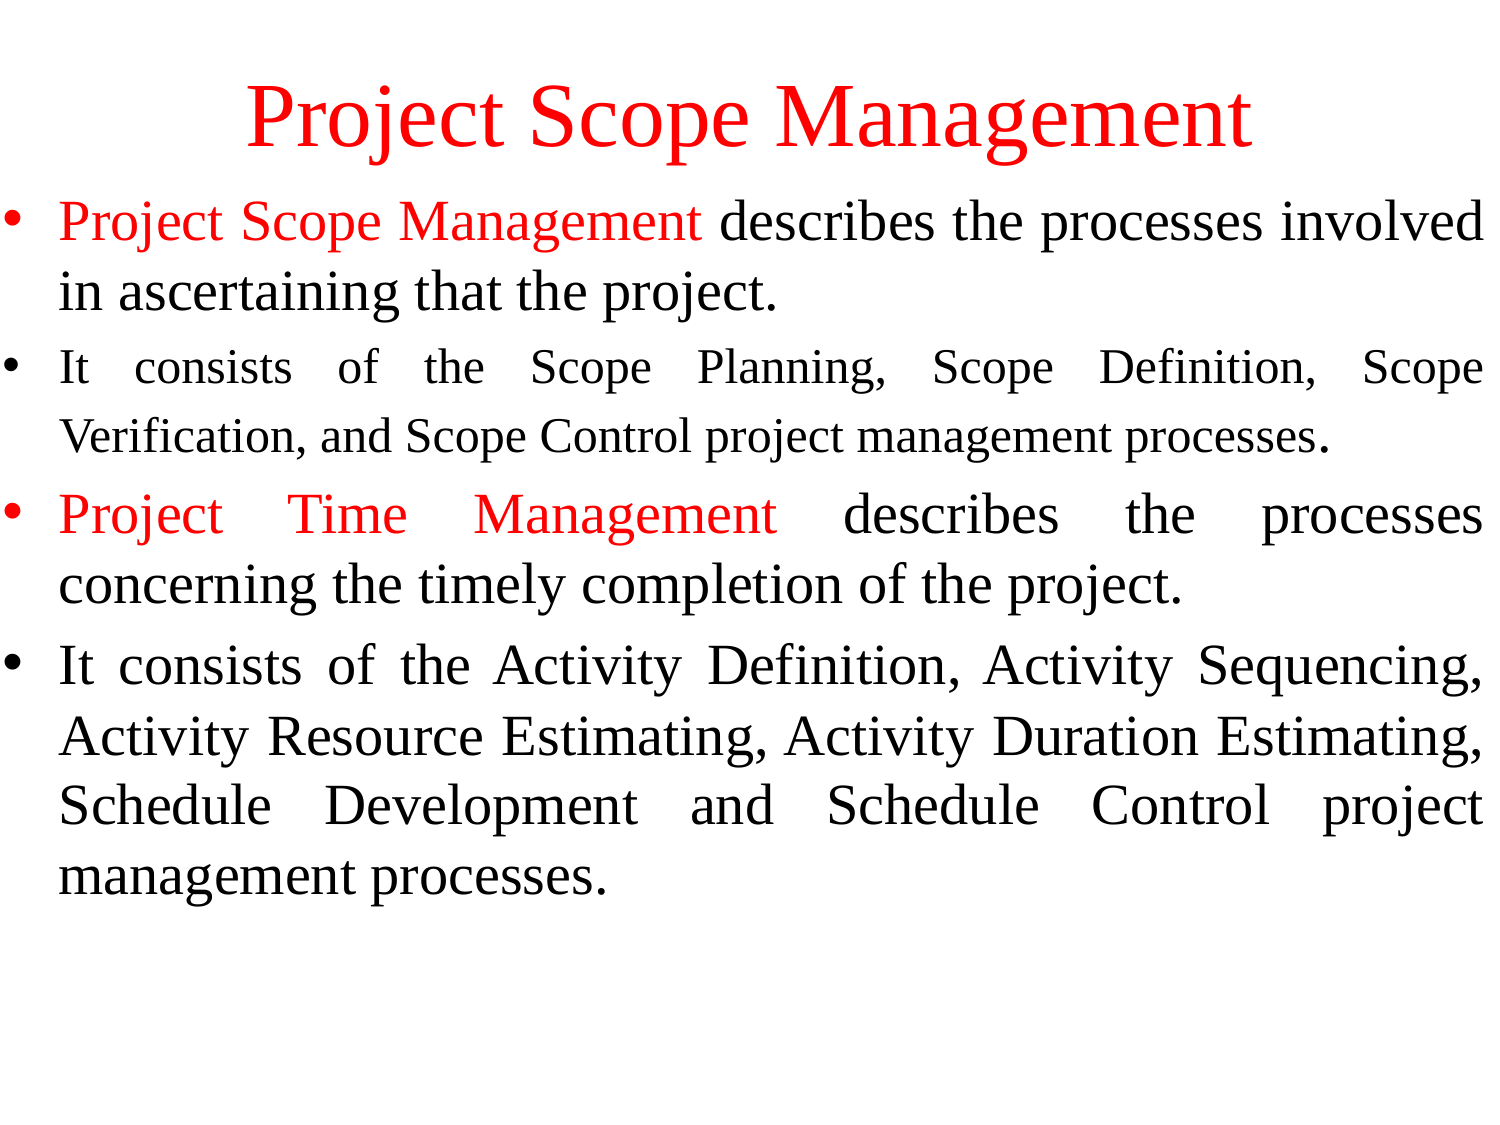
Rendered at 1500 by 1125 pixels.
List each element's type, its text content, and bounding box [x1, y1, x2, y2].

list Project Scope Management describes the processes involved in ascertaining that the project. It consists of the Scope Planning, Scope Definition, Scope Verification, and Scope Control project management processes. Project Time Management describes the processes concerning the timely completion of the project. It consists of the Activity Definition, Activity Sequencing, Activity Resource Estimating, Activity Duration Estimating, Schedule Development and Schedule Control project management processes. [0, 174, 1500, 1038]
title Project Scope Management [75, 45, 1425, 174]
